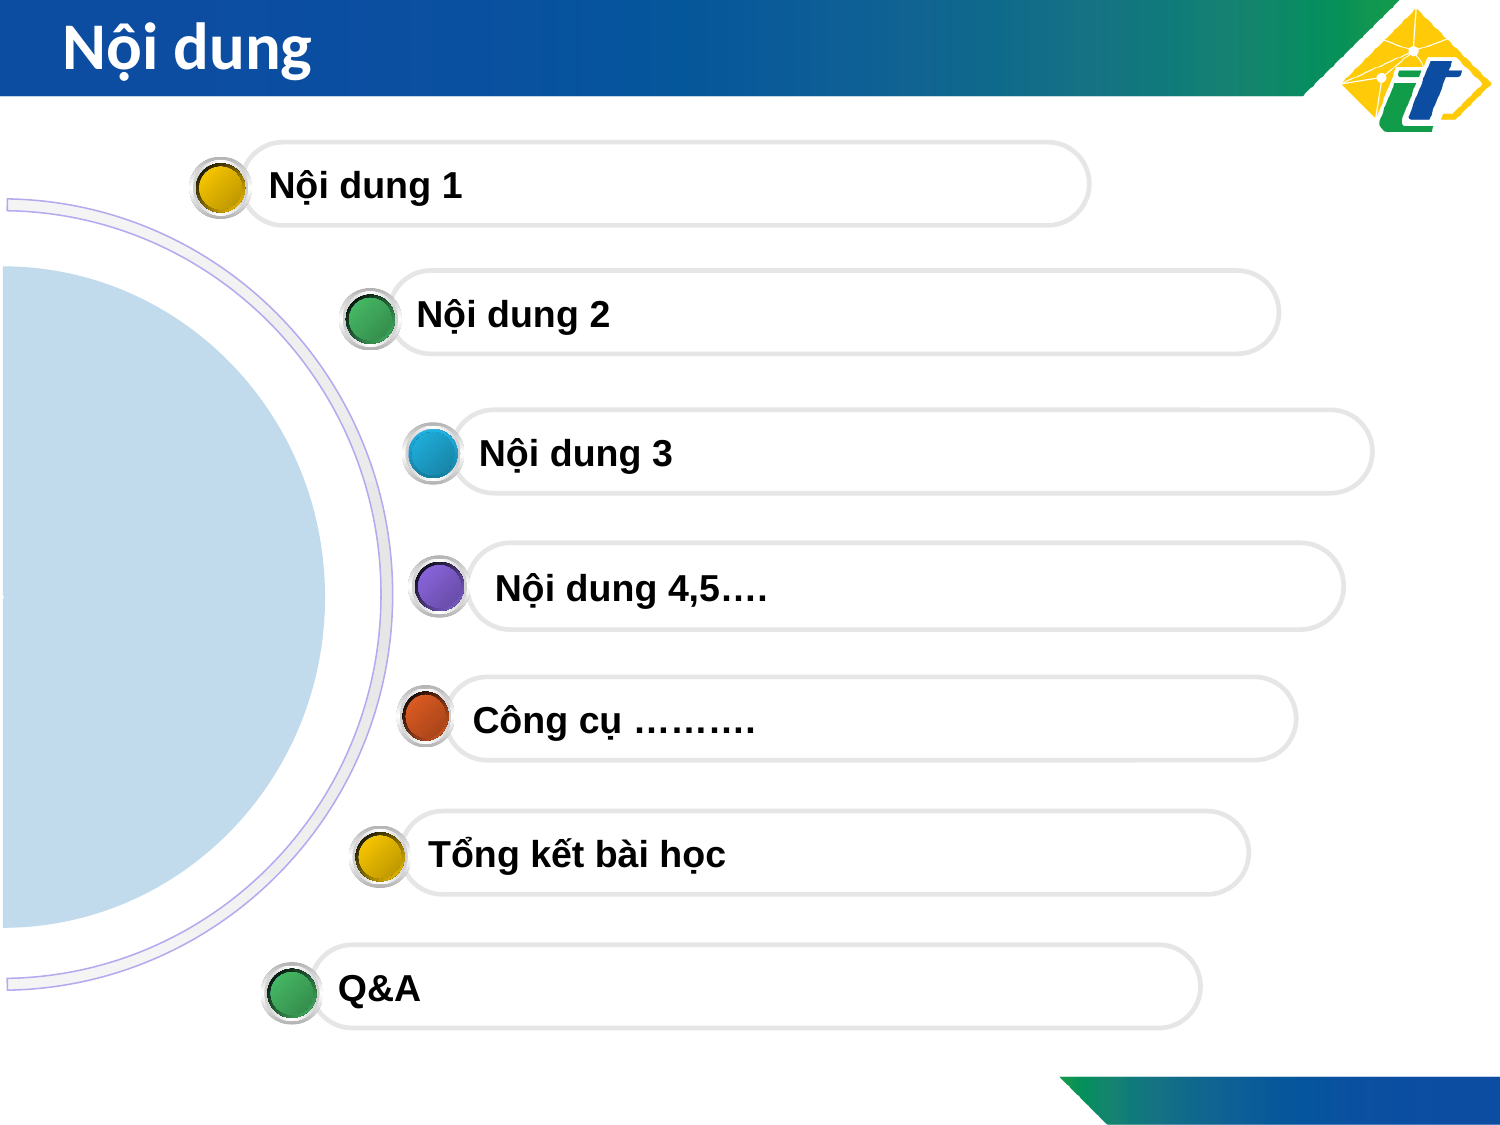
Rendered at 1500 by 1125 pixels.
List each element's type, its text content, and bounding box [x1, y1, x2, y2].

text_box Tổng kết bài học [412, 811, 1249, 895]
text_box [189, 156, 253, 220]
text_box Nội dung 1 [252, 142, 1090, 226]
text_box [348, 825, 412, 889]
text_box Công cụ ………. [458, 676, 1297, 761]
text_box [260, 961, 324, 1025]
text_box Nội dung 2 [398, 270, 1280, 354]
picture [0, 0, 1500, 1125]
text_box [407, 554, 471, 618]
text_box [2, 266, 326, 928]
text_box Q&A [320, 944, 1201, 1029]
text_box Nội dung 4,5…. [475, 542, 1344, 630]
text_box [7, 198, 393, 991]
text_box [338, 287, 402, 351]
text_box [401, 421, 465, 485]
text_box Nội dung 3 [465, 409, 1373, 494]
title Nội dung [47, 0, 1304, 97]
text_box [396, 684, 455, 748]
